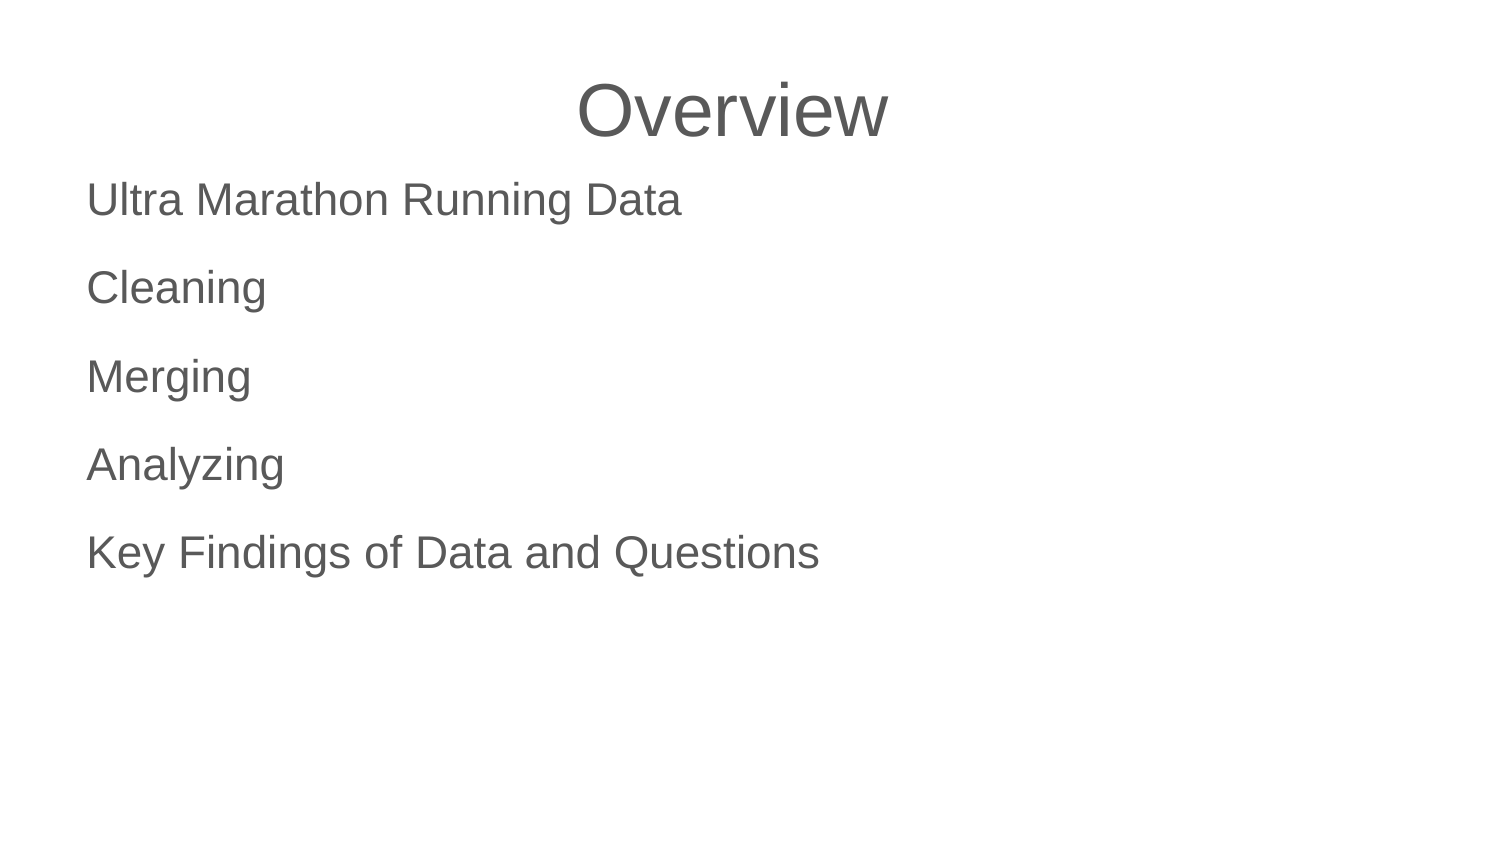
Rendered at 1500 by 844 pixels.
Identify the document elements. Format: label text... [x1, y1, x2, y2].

text_box Overview [561, 46, 939, 146]
text_box Ultra Marathon Running Data Cleaning Merging Analyzing Key Findings of Data and Questions [71, 146, 1370, 505]
